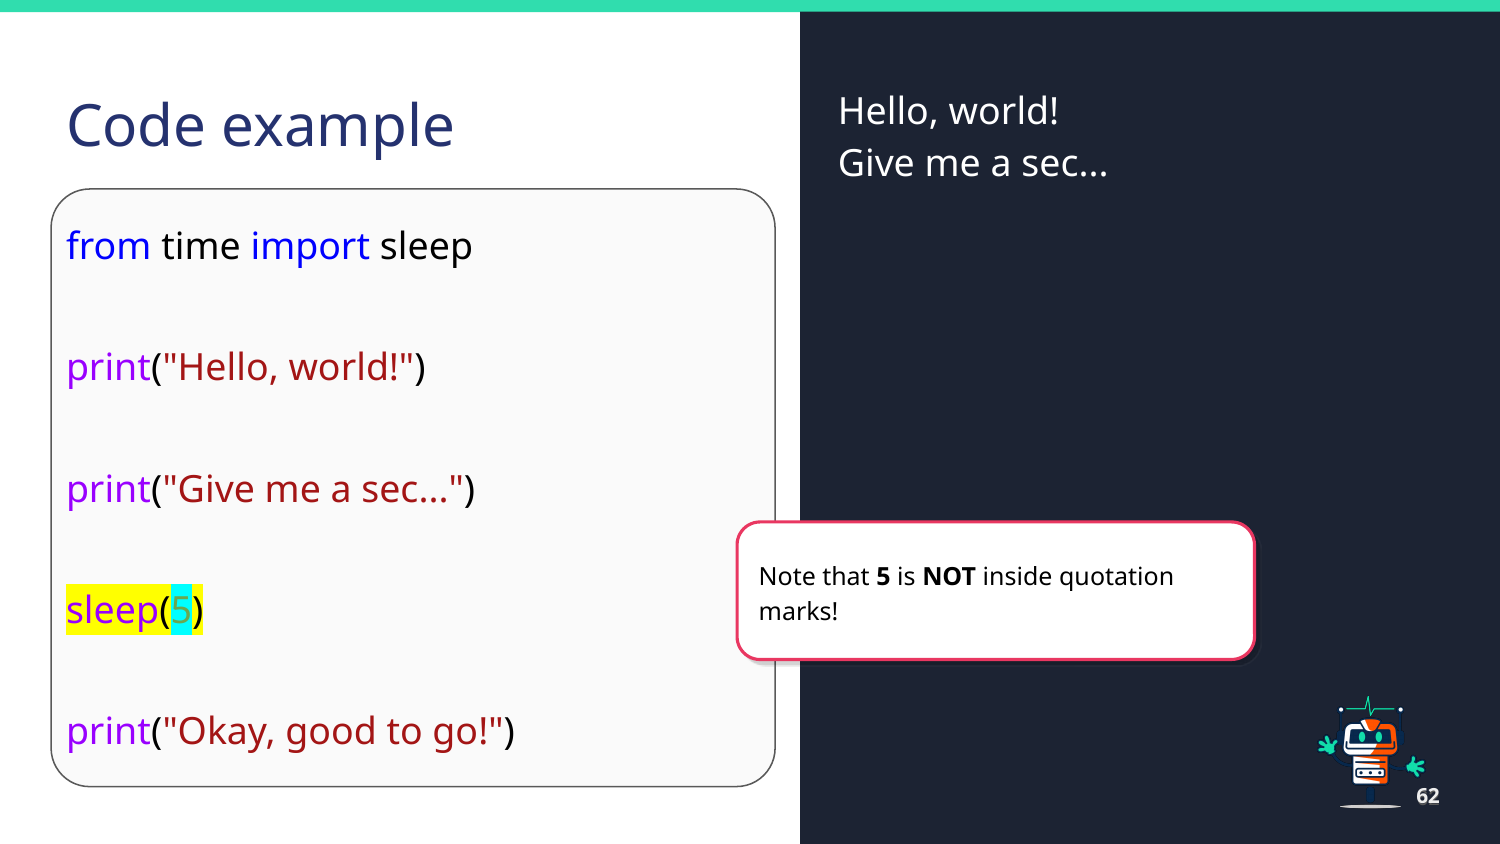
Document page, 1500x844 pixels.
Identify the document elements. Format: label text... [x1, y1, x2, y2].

title Code example [51, 72, 822, 167]
text_box Hello, world! Give me a sec... [822, 30, 1490, 812]
text_box Note that 5 is NOT inside quotation marks! [737, 521, 1255, 660]
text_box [1309, 687, 1456, 830]
text_box [800, 11, 1500, 844]
list from time import sleep print("Hello, world!") print("Give me a sec...") sleep(5) print("Okay, good to go!") [51, 190, 801, 785]
